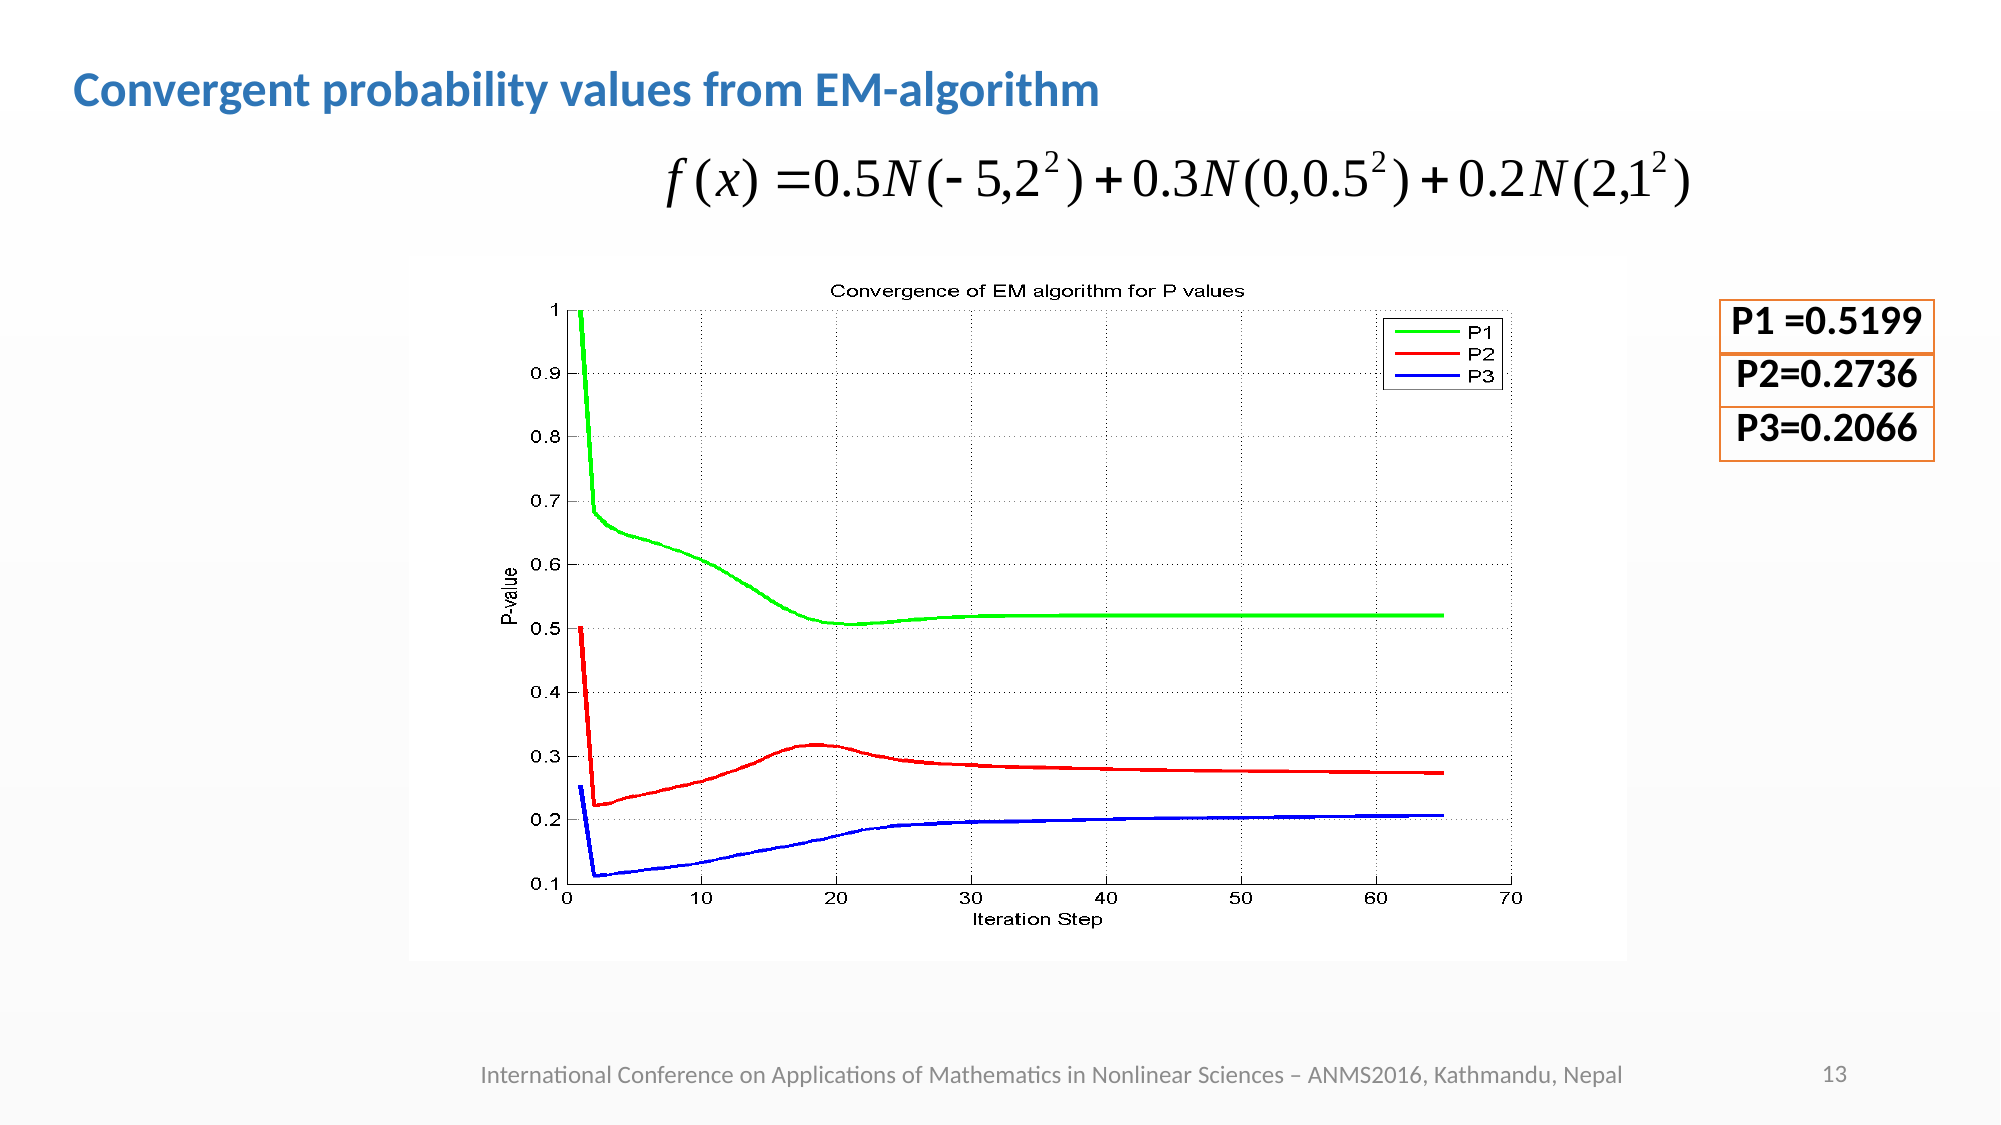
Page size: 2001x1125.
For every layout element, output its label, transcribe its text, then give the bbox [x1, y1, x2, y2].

table_cell P2=0.2736 [1721, 356, 1933, 406]
table_cell P3=0.2066 [1721, 408, 1933, 460]
text_box Convergent probability values from EM-algorithm [58, 49, 1116, 124]
table_header P1 =0.5199 [1721, 301, 1933, 352]
picture [409, 256, 1627, 961]
slide_number 13 [1412, 1042, 1863, 1103]
footer International Conference on Applications of Mathematics in Nonlinear Sciences – ANMS2016, Kathmandu, Nepal [222, 1034, 1884, 1113]
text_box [647, 137, 1700, 219]
